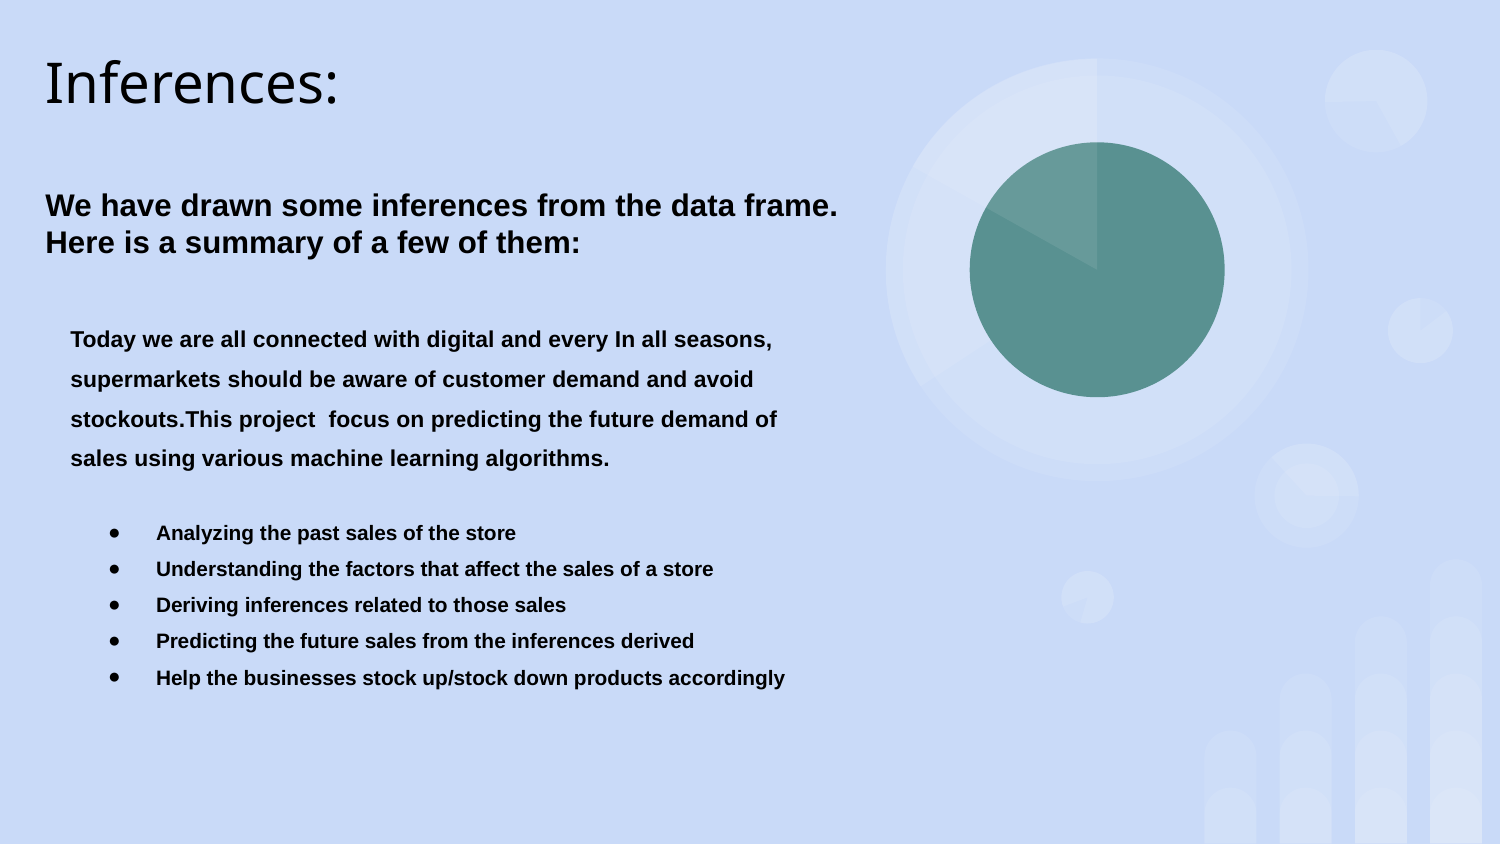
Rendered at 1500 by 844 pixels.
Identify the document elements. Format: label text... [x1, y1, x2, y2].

text_box Today we are all connected with digital and every In all seasons, supermarkets should be aware of customer demand and avoid stockouts.This project focus on predicting the future demand of sales using various machine learning algorithms. [55, 297, 851, 514]
text_box We have drawn some inferences from the data frame. Here is a summary of a few of them: [30, 169, 876, 275]
text_box Analyzing the past sales of the store Understanding the factors that affect the sales of a store Deriving inferences related to those sales Predicting the future sales from the inferences derived Help the businesses stock up/stock down products accordingly [66, 493, 835, 730]
text_box Inferences: [30, 32, 523, 130]
